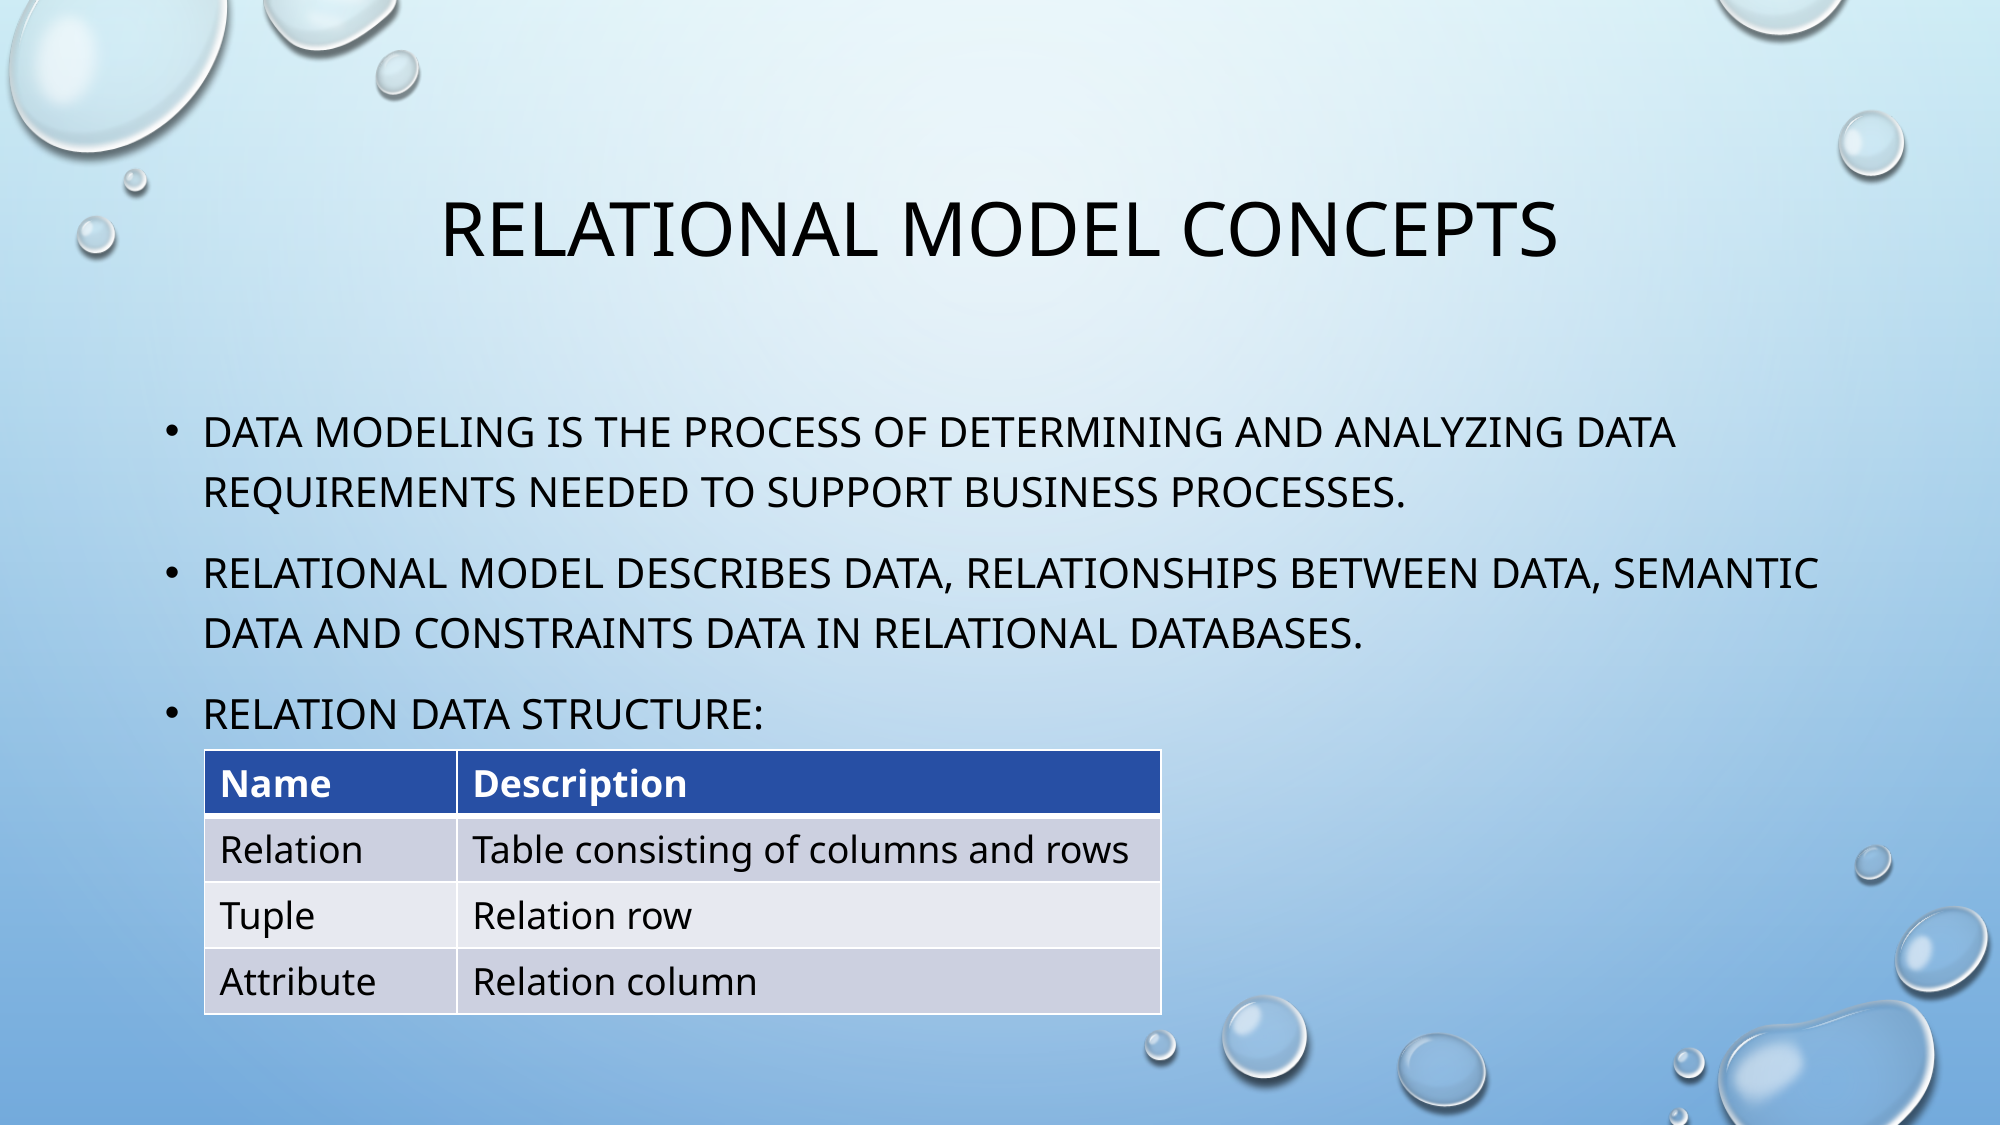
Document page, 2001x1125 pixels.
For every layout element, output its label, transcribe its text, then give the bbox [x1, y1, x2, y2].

table_cell Tuple [205, 883, 456, 947]
table_cell Table consisting of columns and rows [458, 819, 1160, 881]
title Relational model concepts [149, 101, 1851, 364]
table_header Name [205, 751, 456, 813]
table_header Description [458, 751, 1160, 813]
table_cell Attribute [205, 949, 456, 1013]
table_cell Relation row [458, 883, 1160, 947]
table_cell Relation column [458, 949, 1160, 1013]
table_cell Relation [205, 819, 456, 881]
picture [0, 0, 2000, 1125]
list Data Modeling is the process of determining and analyzing data requirements needed to support business processes. Relational Model describes data, relationships between data, semantic data and constraints data in relational databases. Relation Data structure: [149, 388, 1850, 950]
